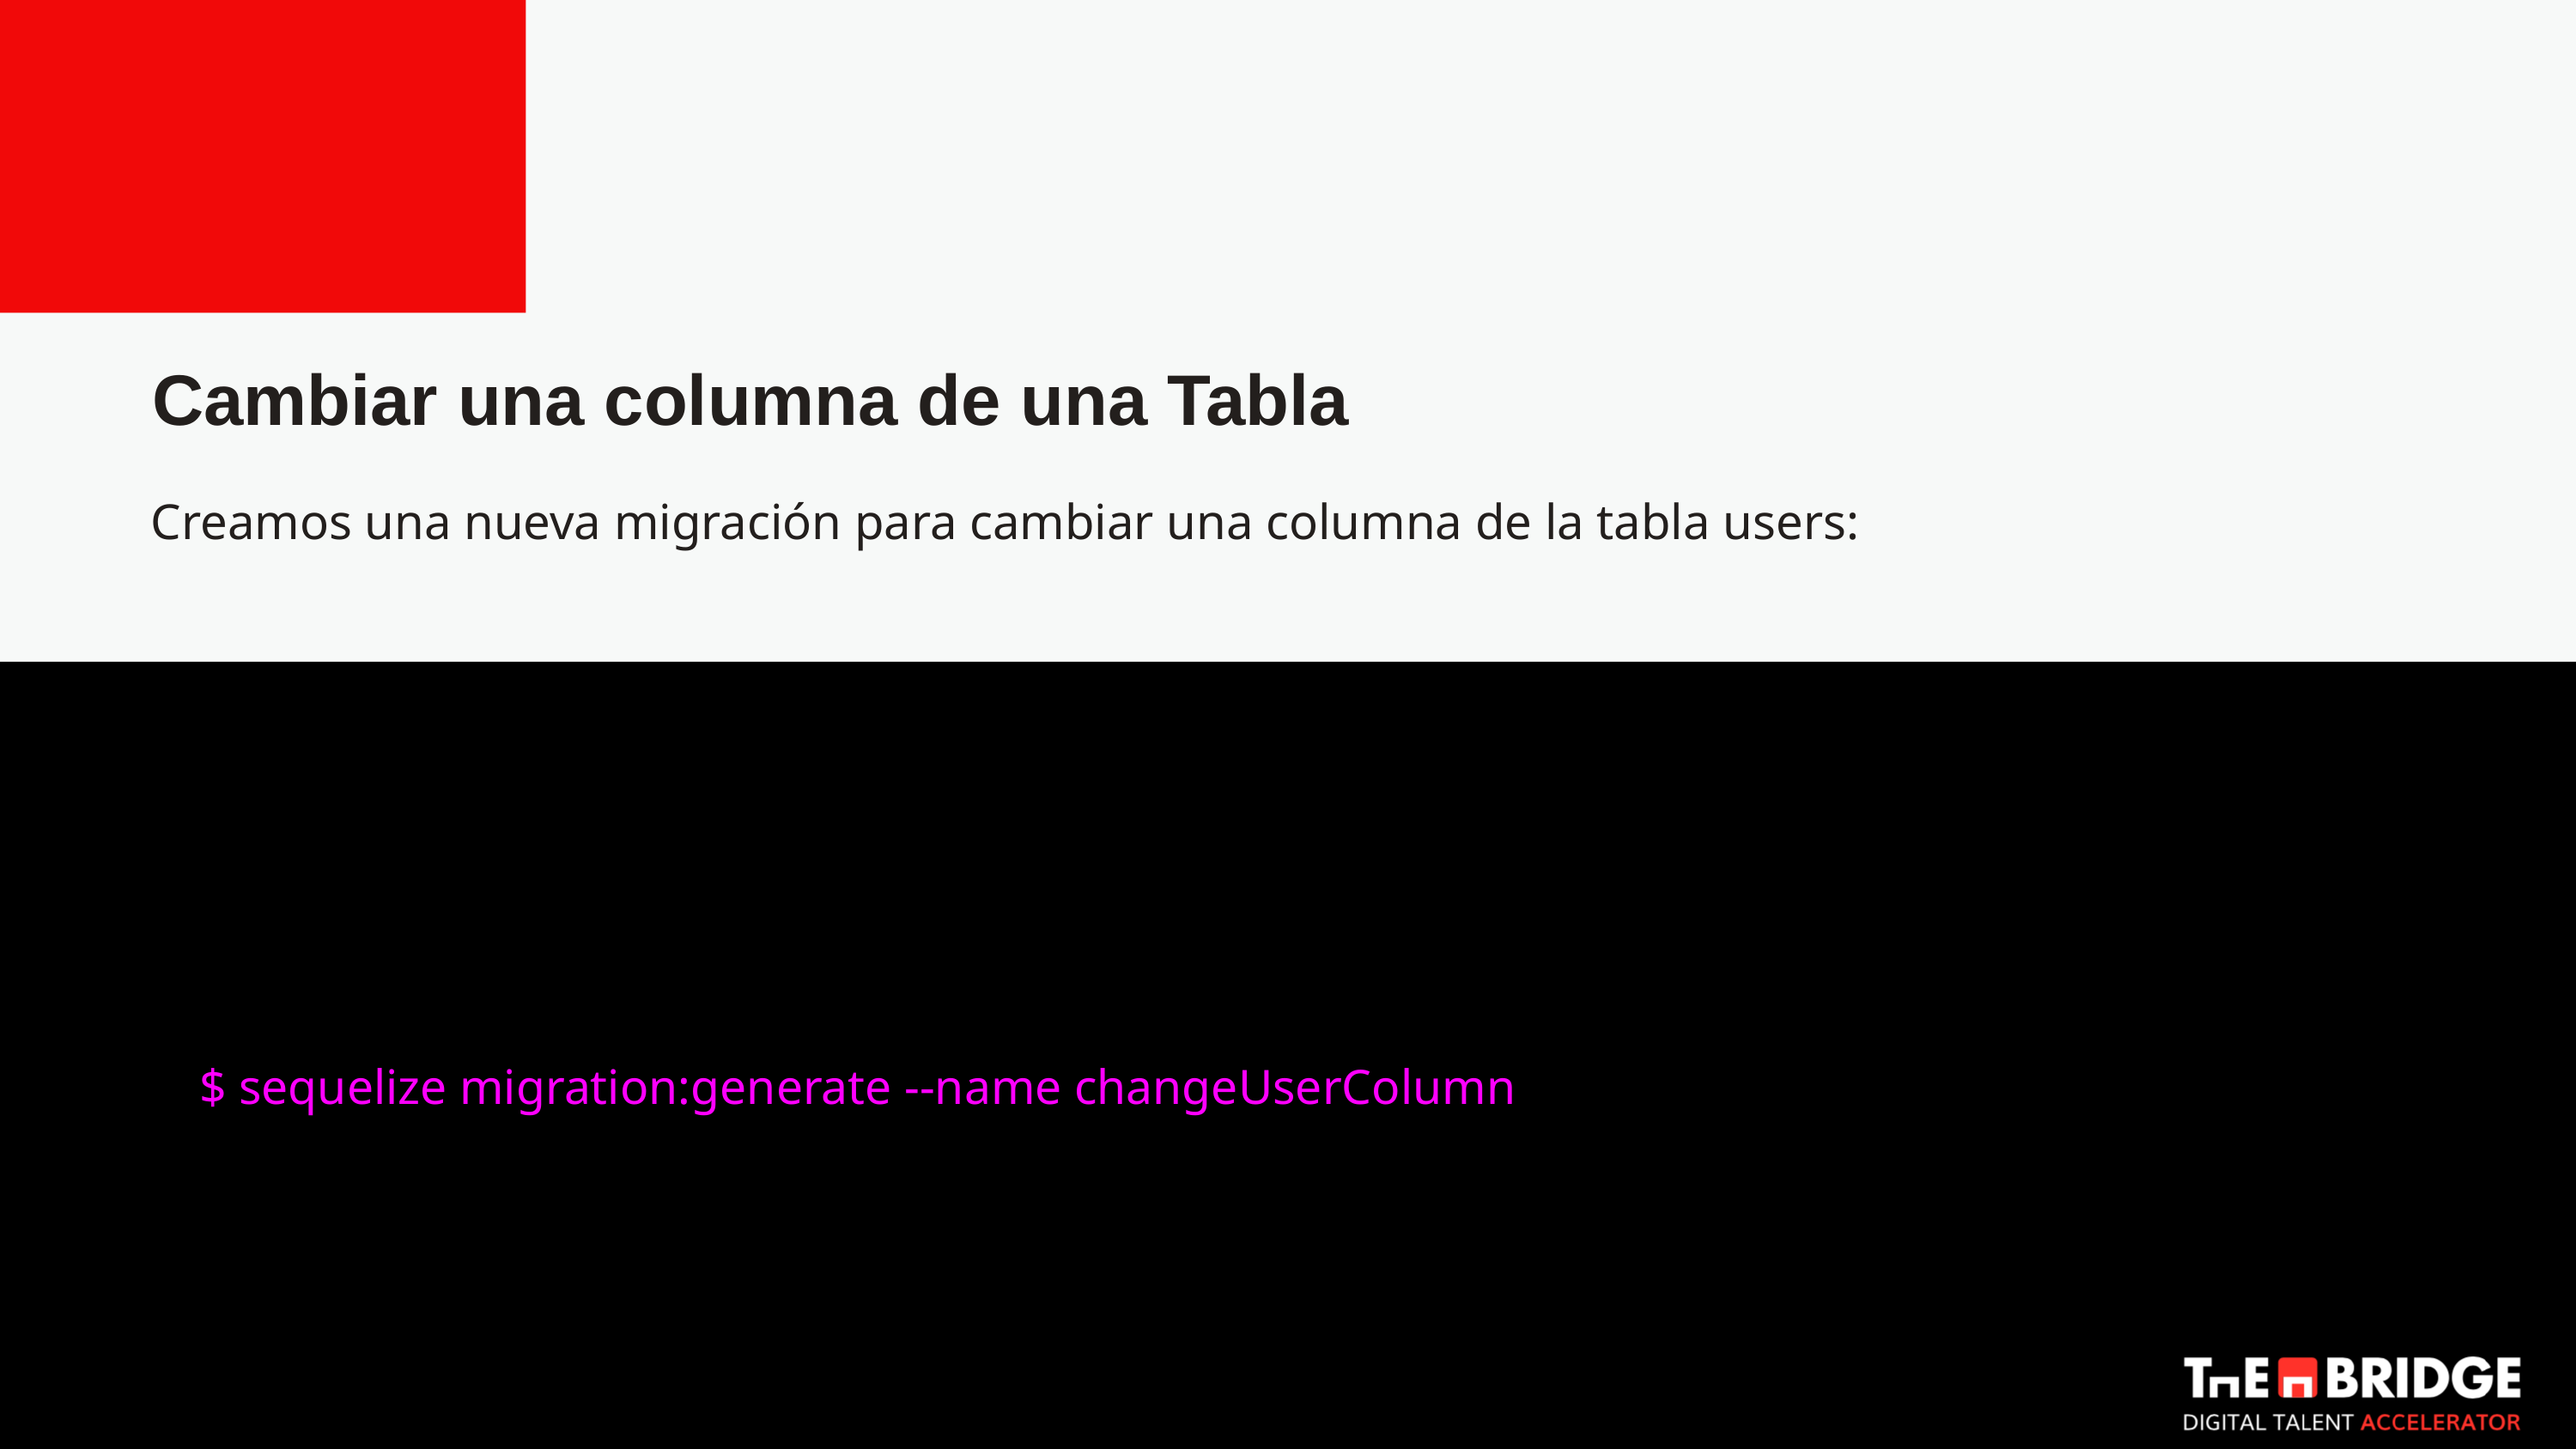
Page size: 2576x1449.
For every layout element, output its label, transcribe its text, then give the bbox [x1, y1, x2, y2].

text_box Cambiar una columna de una Tabla [138, 323, 2002, 452]
picture [2123, 1289, 2576, 1449]
text_box $ sequelize migration:generate --name changeUserColumn [186, 1023, 2390, 1127]
text_box [0, 661, 2576, 1449]
text_box [0, 0, 526, 313]
text_box Creamos una nueva migración para cambiar una columna de la tabla users: [150, 462, 2390, 549]
text_box [0, 0, 2576, 661]
